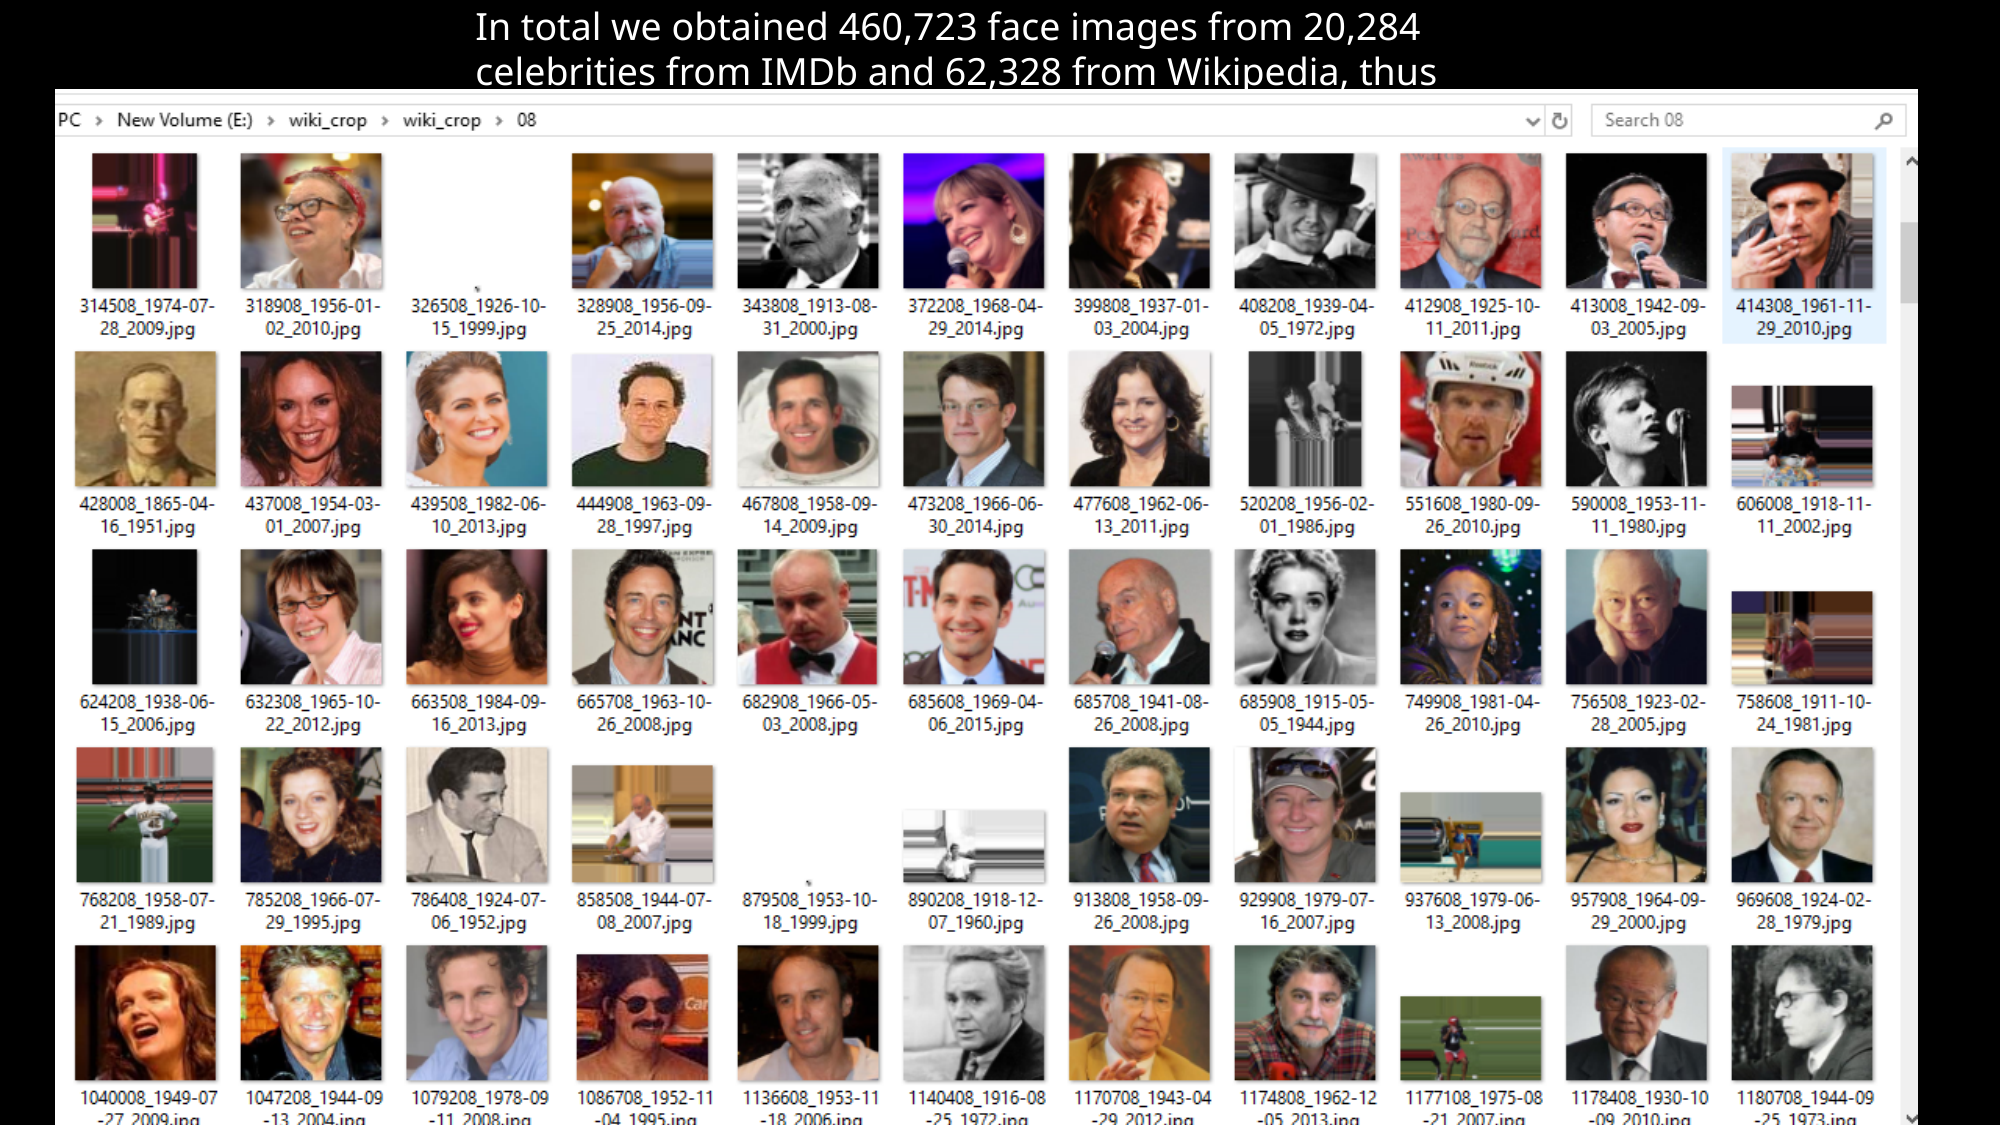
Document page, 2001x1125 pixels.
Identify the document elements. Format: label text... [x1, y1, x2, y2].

picture [55, 89, 1918, 1125]
text_box In total we obtained 460,723 face images from 20,284 celebrities from IMDb and 62,328 from Wikipedia, thus 523,051 in total. [460, 0, 1591, 89]
